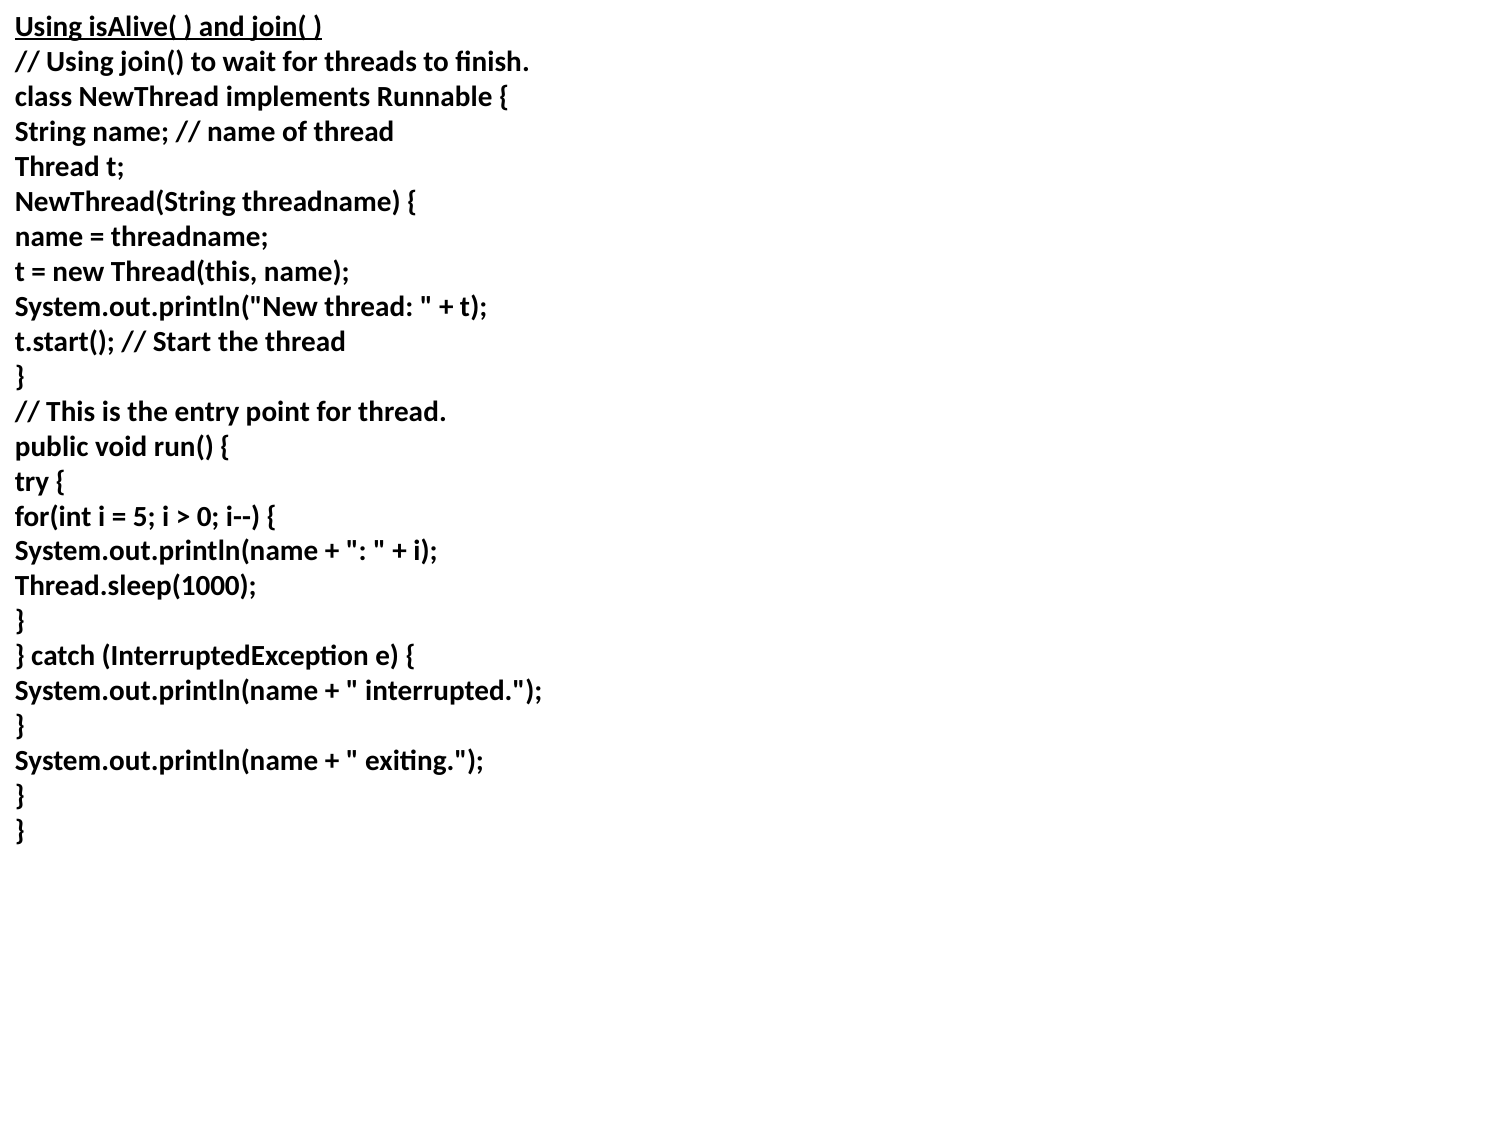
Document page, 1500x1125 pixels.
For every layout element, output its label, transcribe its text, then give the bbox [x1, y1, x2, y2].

text_box Using isAlive( ) and join( ) // Using join() to wait for threads to finish. class NewThread implements Runnable { String name; // name of thread Thread t; NewThread(String threadname) { name = threadname; t = new Thread(this, name); System.out.println("New thread: " + t); t.start(); // Start the thread } // This is the entry point for thread. public void run() { try { for(int i = 5; i > 0; i--) { System.out.println(name + ": " + i); Thread.sleep(1000); } } catch (InterruptedException e) { System.out.println(name + " interrupted."); } System.out.println(name + " exiting."); } } [0, 0, 1500, 854]
